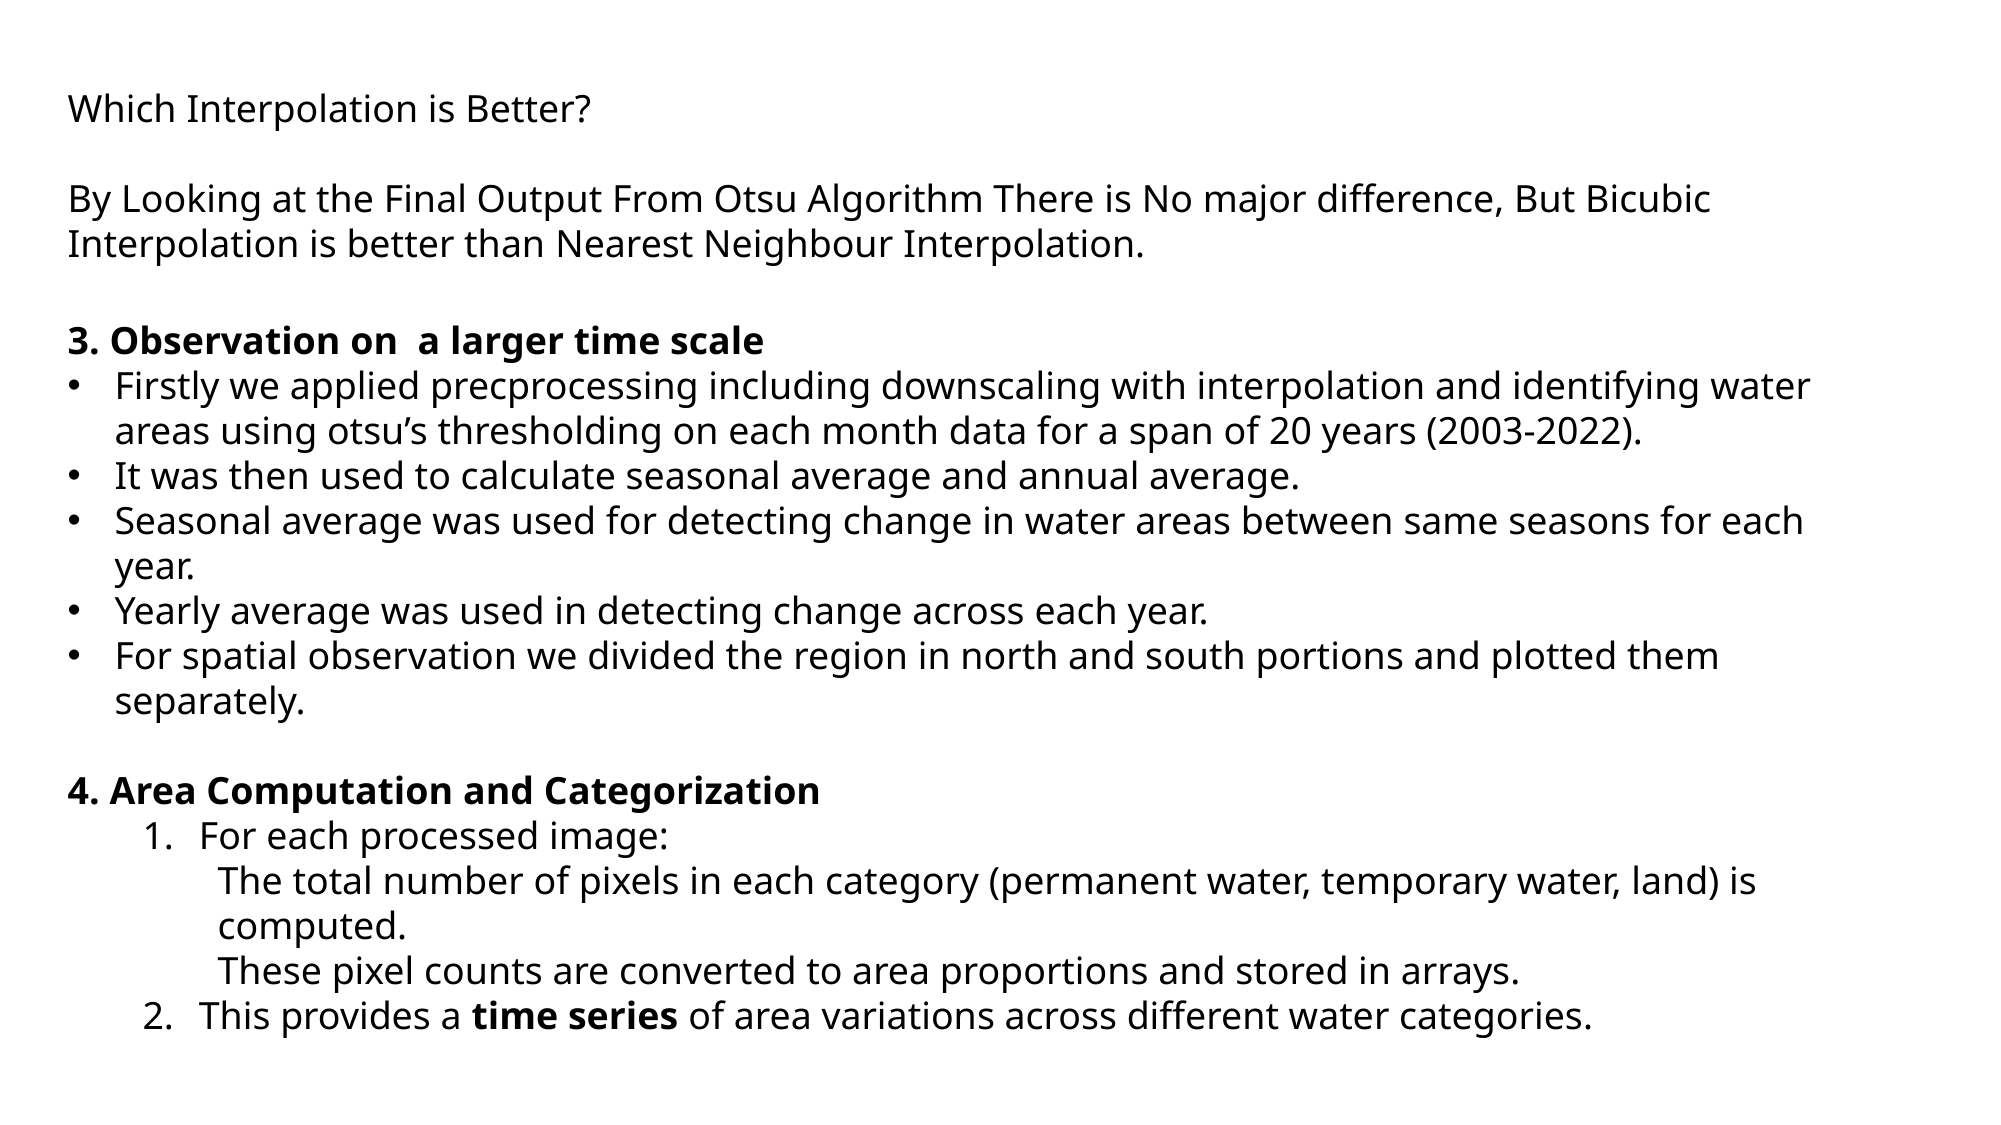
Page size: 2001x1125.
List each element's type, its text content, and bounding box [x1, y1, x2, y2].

text_box 3. Observation on a larger time scale Firstly we applied precprocessing including downscaling with interpolation and identifying water areas using otsu’s thresholding on each month data for a span of 20 years (2003-2022). It was then used to calculate seasonal average and annual average. Seasonal average was used for detecting change in water areas between same seasons for each year. Yearly average was used in detecting change across each year. For spatial observation we divided the region in north and south portions and plotted them separately. 4. Area Computation and Categorization For each processed image: The total number of pixels in each category (permanent water, temporary water, land) is computed. These pixel counts are converted to area proportions and stored in arrays. This provides a time series of area variations across different water categories. [52, 309, 1892, 1090]
text_box Which Interpolation is Better? By Looking at the Final Output From Otsu Algorithm There is No major difference, But Bicubic Interpolation is better than Nearest Neighbour Interpolation. [52, 77, 1892, 273]
